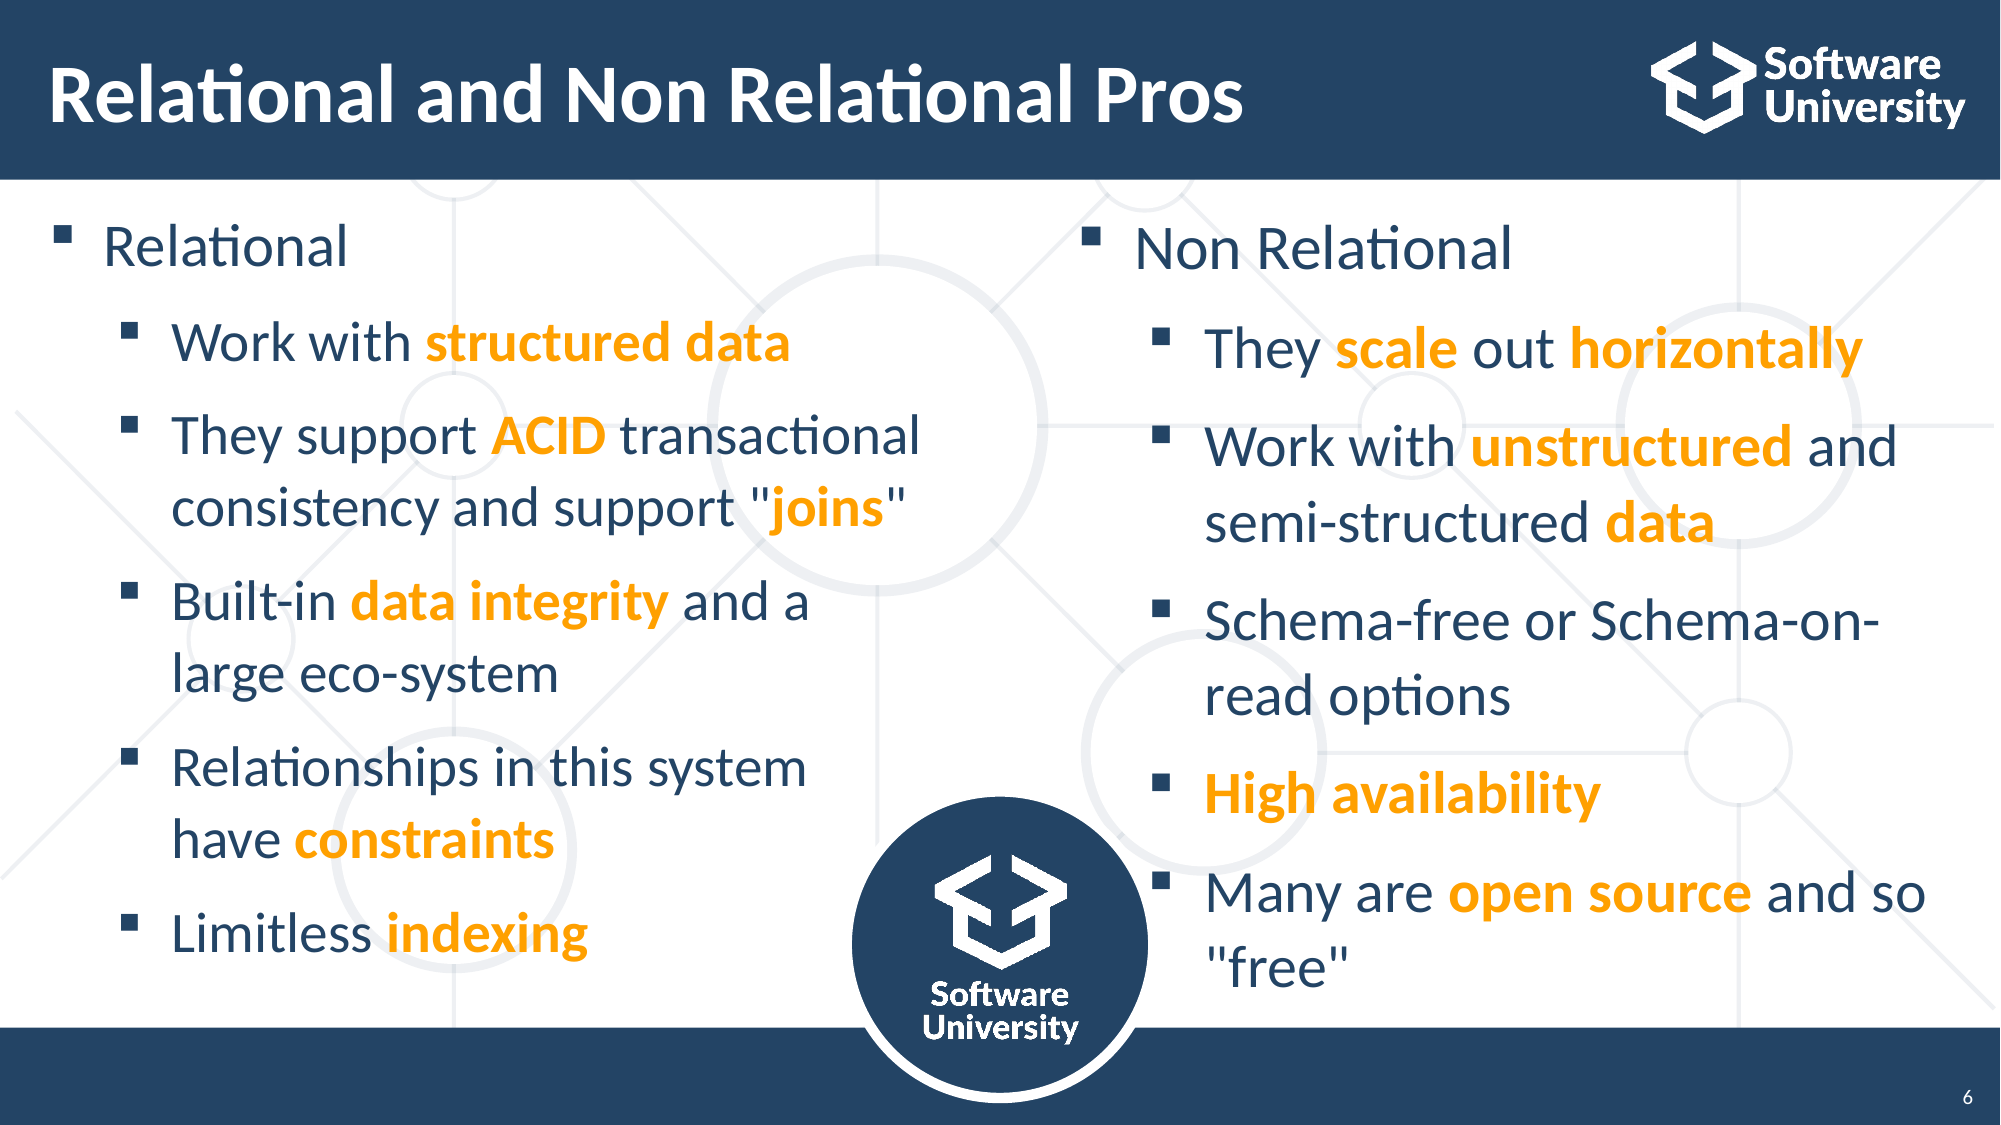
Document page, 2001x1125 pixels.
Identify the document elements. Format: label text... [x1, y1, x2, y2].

slide_number 6 [1927, 1067, 1989, 1117]
picture [921, 854, 1079, 1049]
list Relational Work with structured data They support ACID transactional consistency and support "joins" Built-in data integrity and a large eco-system Relationships in this system have constraints Limitless indexing [31, 196, 941, 1010]
list Non Relational They scale out horizontally Work with unstructured and semi-structured data Schema-free or Schema-on-read options High availability Many are open source and so "free" [1059, 196, 1969, 1010]
picture [1651, 41, 1966, 134]
title Relational and Non Relational Pros [31, 16, 1625, 162]
